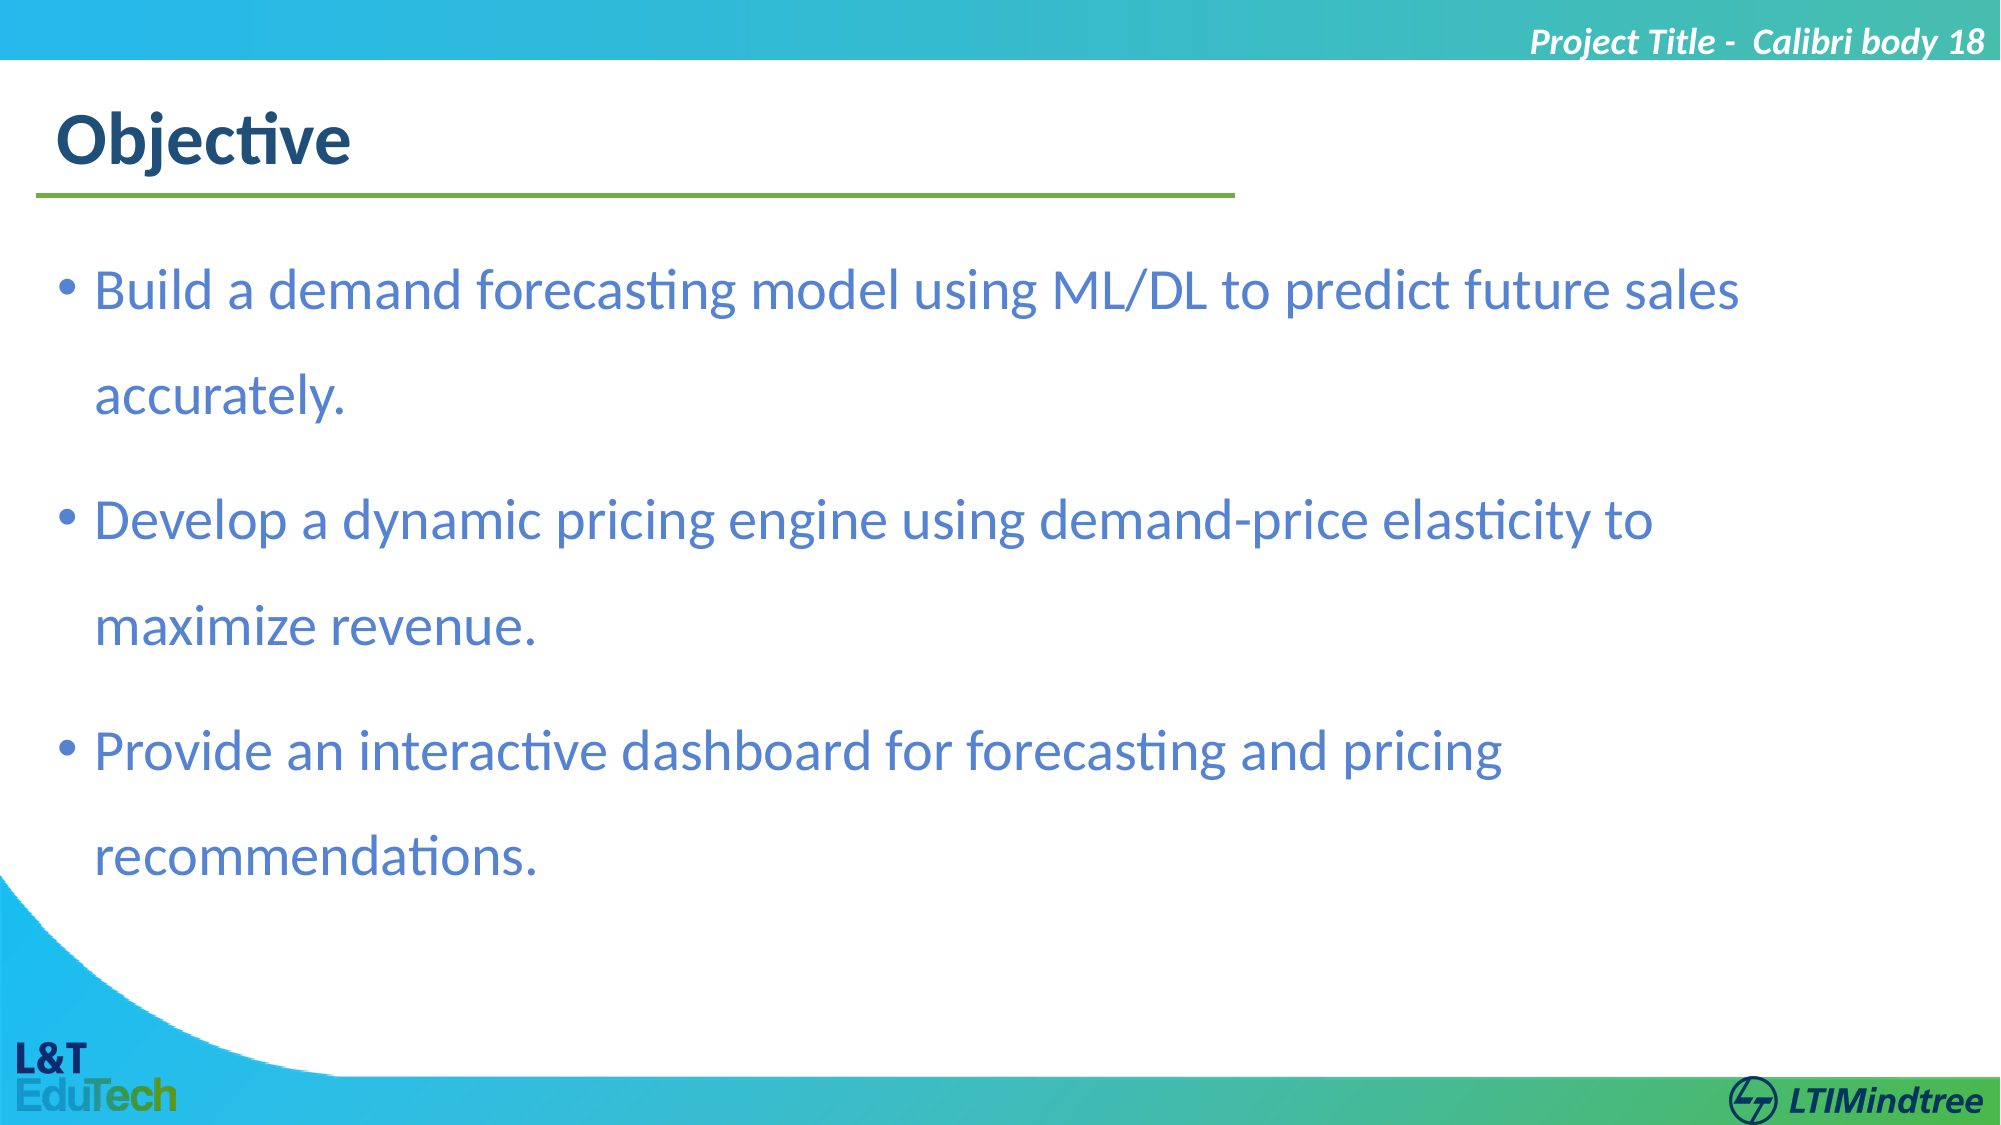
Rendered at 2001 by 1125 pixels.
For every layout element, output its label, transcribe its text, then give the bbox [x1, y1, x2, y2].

picture [0, 875, 2000, 1125]
text_box Objective [41, 82, 1785, 188]
text_box Project Title - Calibri body 18 [999, 9, 2000, 114]
list Build a demand forecasting model using ML/DL to predict future sales accurately. Develop a dynamic pricing engine using demand-price elasticity to maximize revenue. Provide an interactive dashboard for forecasting and pricing recommendations. [41, 208, 1785, 889]
